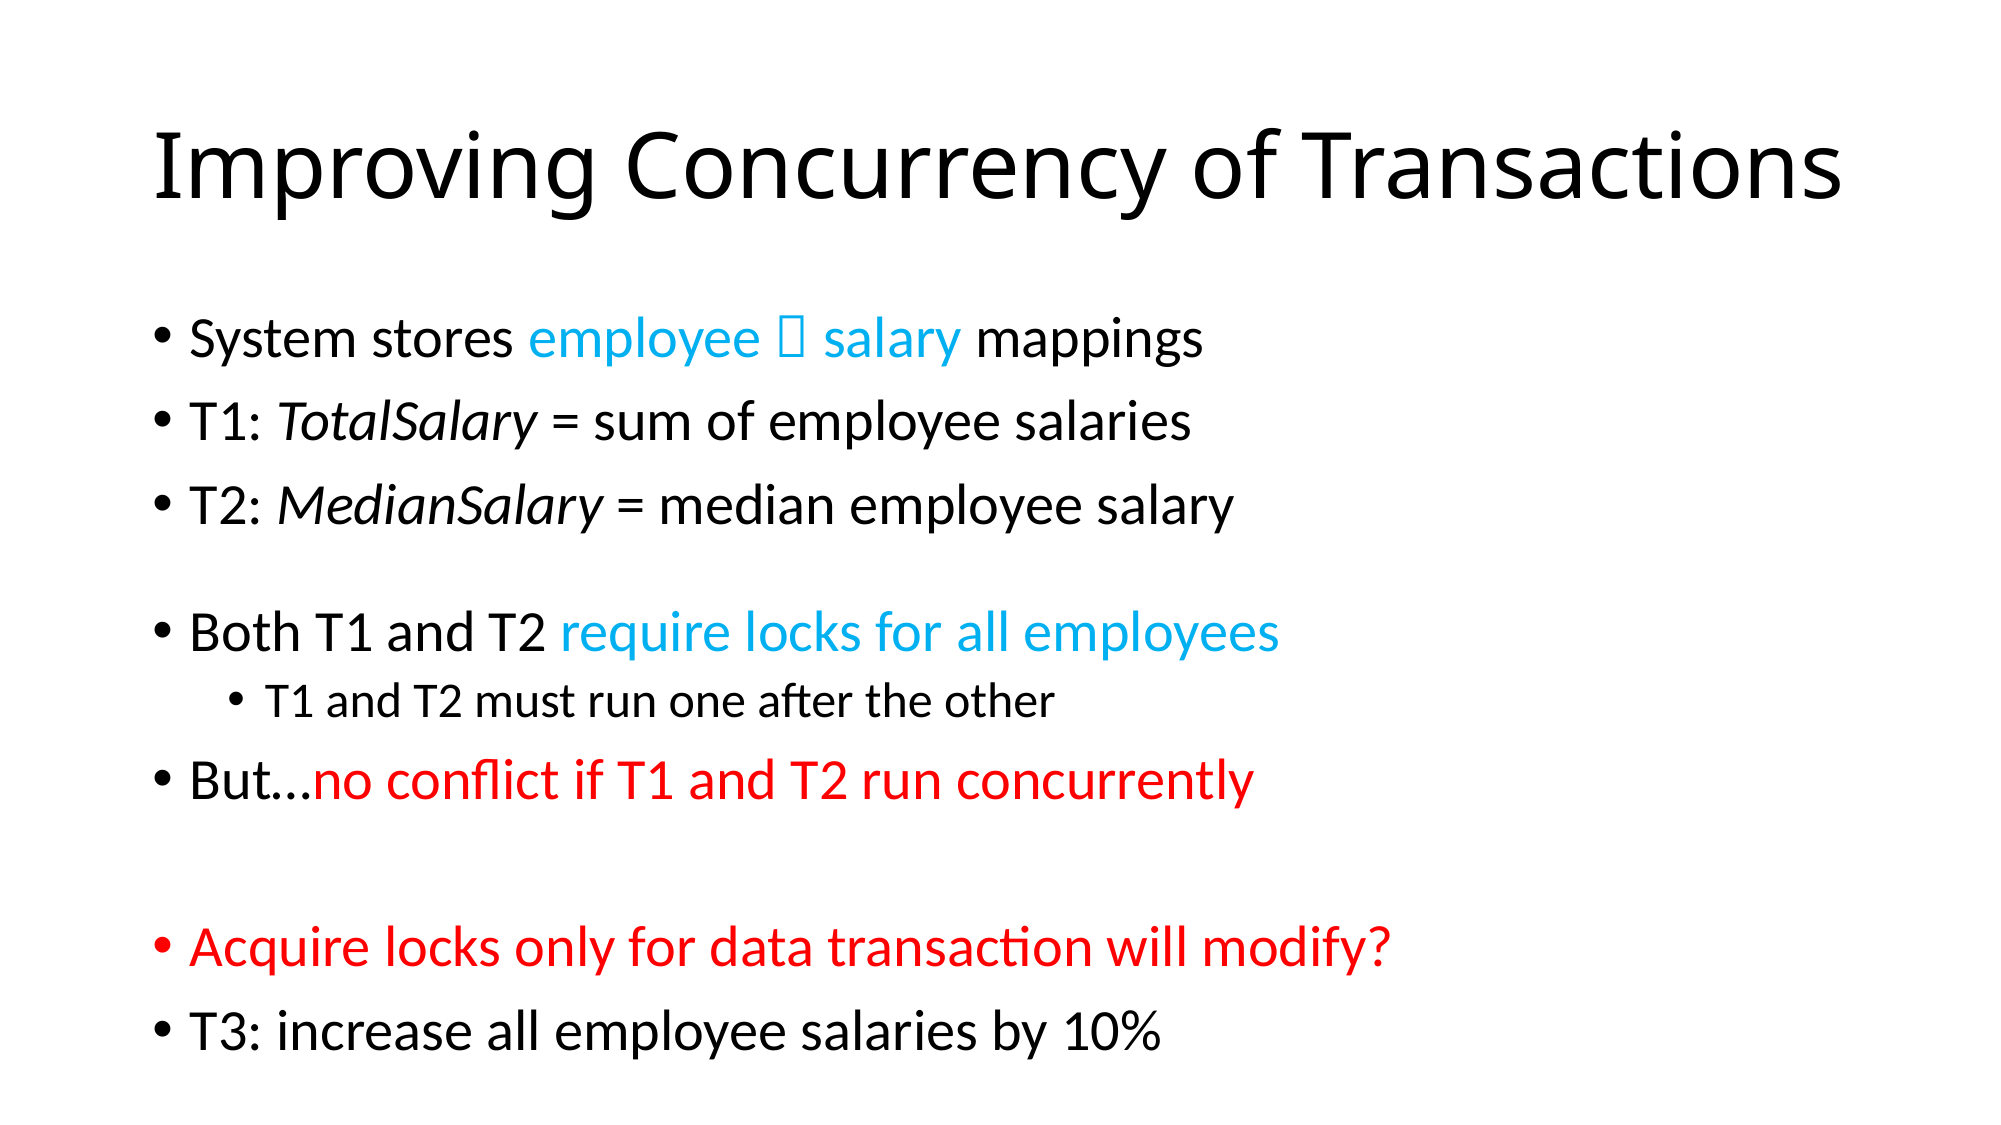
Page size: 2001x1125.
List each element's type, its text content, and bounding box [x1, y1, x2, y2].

list System stores employee  salary mappings T1: TotalSalary = sum of employee salaries T2: MedianSalary = median employee salary Both T1 and T2 require locks for all employees T1 and T2 must run one after the other But…no conflict if T1 and T2 run concurrently Acquire locks only for data transaction will modify? T3: increase all employee salaries by 10% [137, 299, 1863, 1101]
title Improving Concurrency of Transactions [137, 59, 1863, 278]
